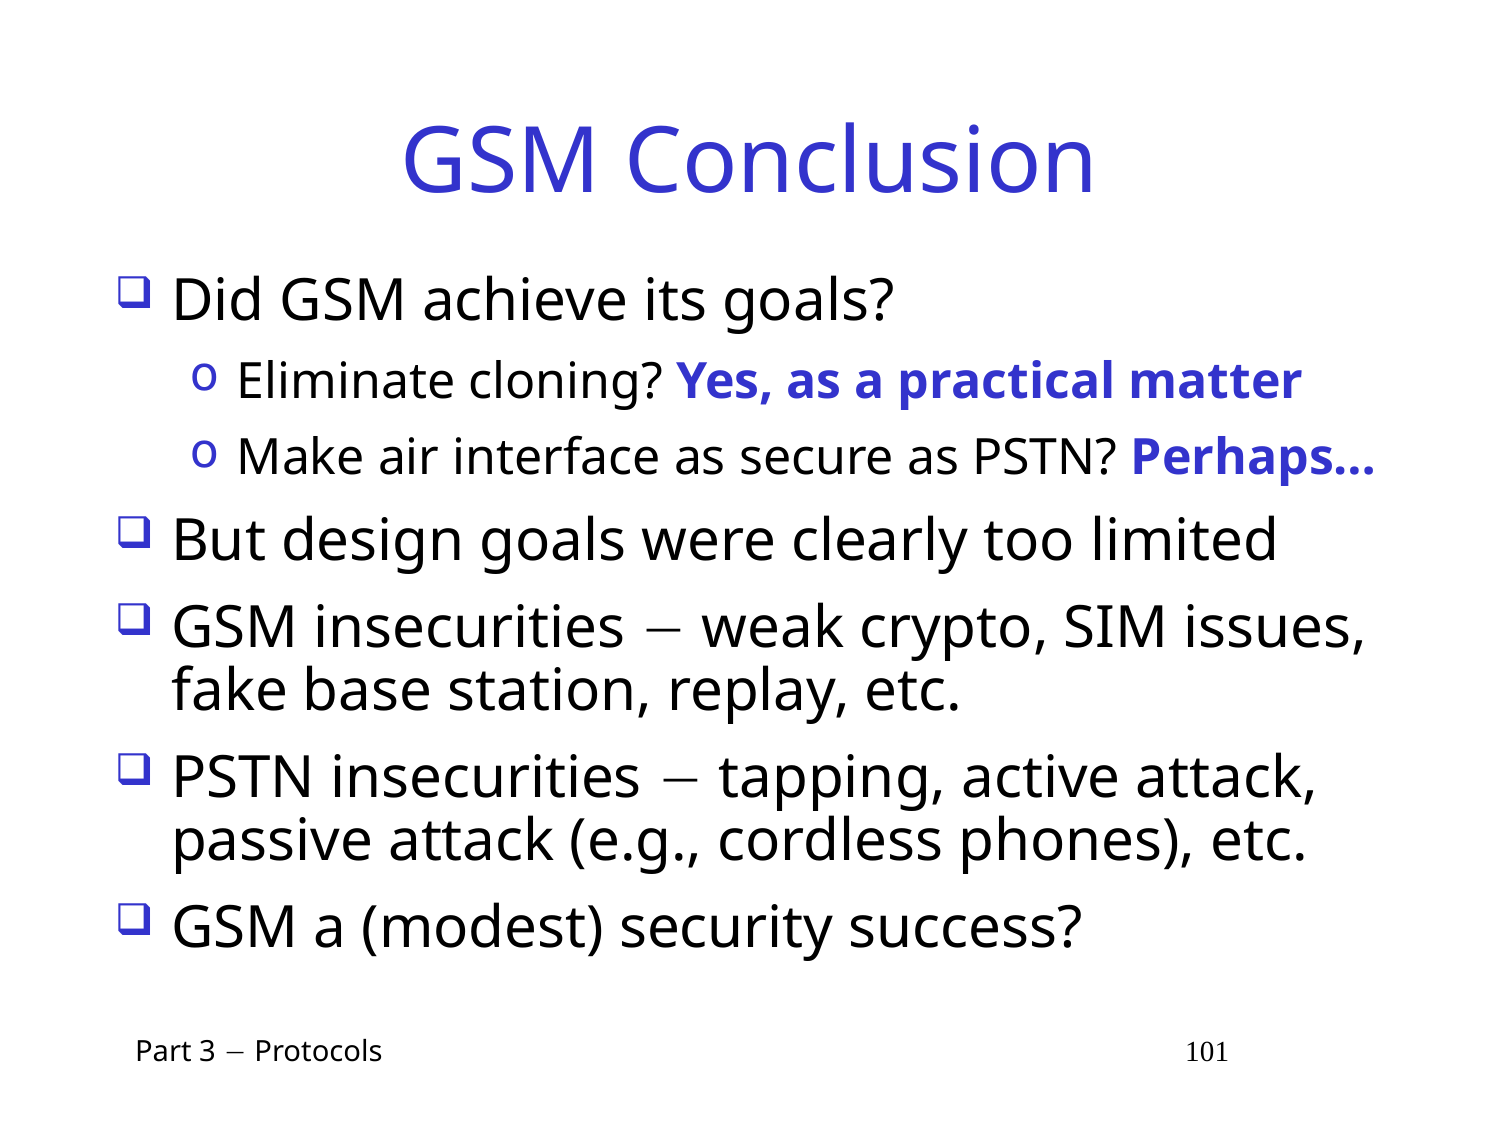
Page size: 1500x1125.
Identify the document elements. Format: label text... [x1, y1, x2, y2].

title GSM Conclusion [112, 62, 1388, 251]
footer Part 3  Protocols 101 [112, 1024, 1401, 1101]
list Did GSM achieve its goals? Eliminate cloning? Yes, as a practical matter Make air interface as secure as PSTN? Perhaps… But design goals were clearly too limited GSM insecurities  weak crypto, SIM issues, fake base station, replay, etc. PSTN insecurities  tapping, active attack, passive attack (e.g., cordless phones), etc. GSM a (modest) security success? [99, 262, 1413, 1001]
